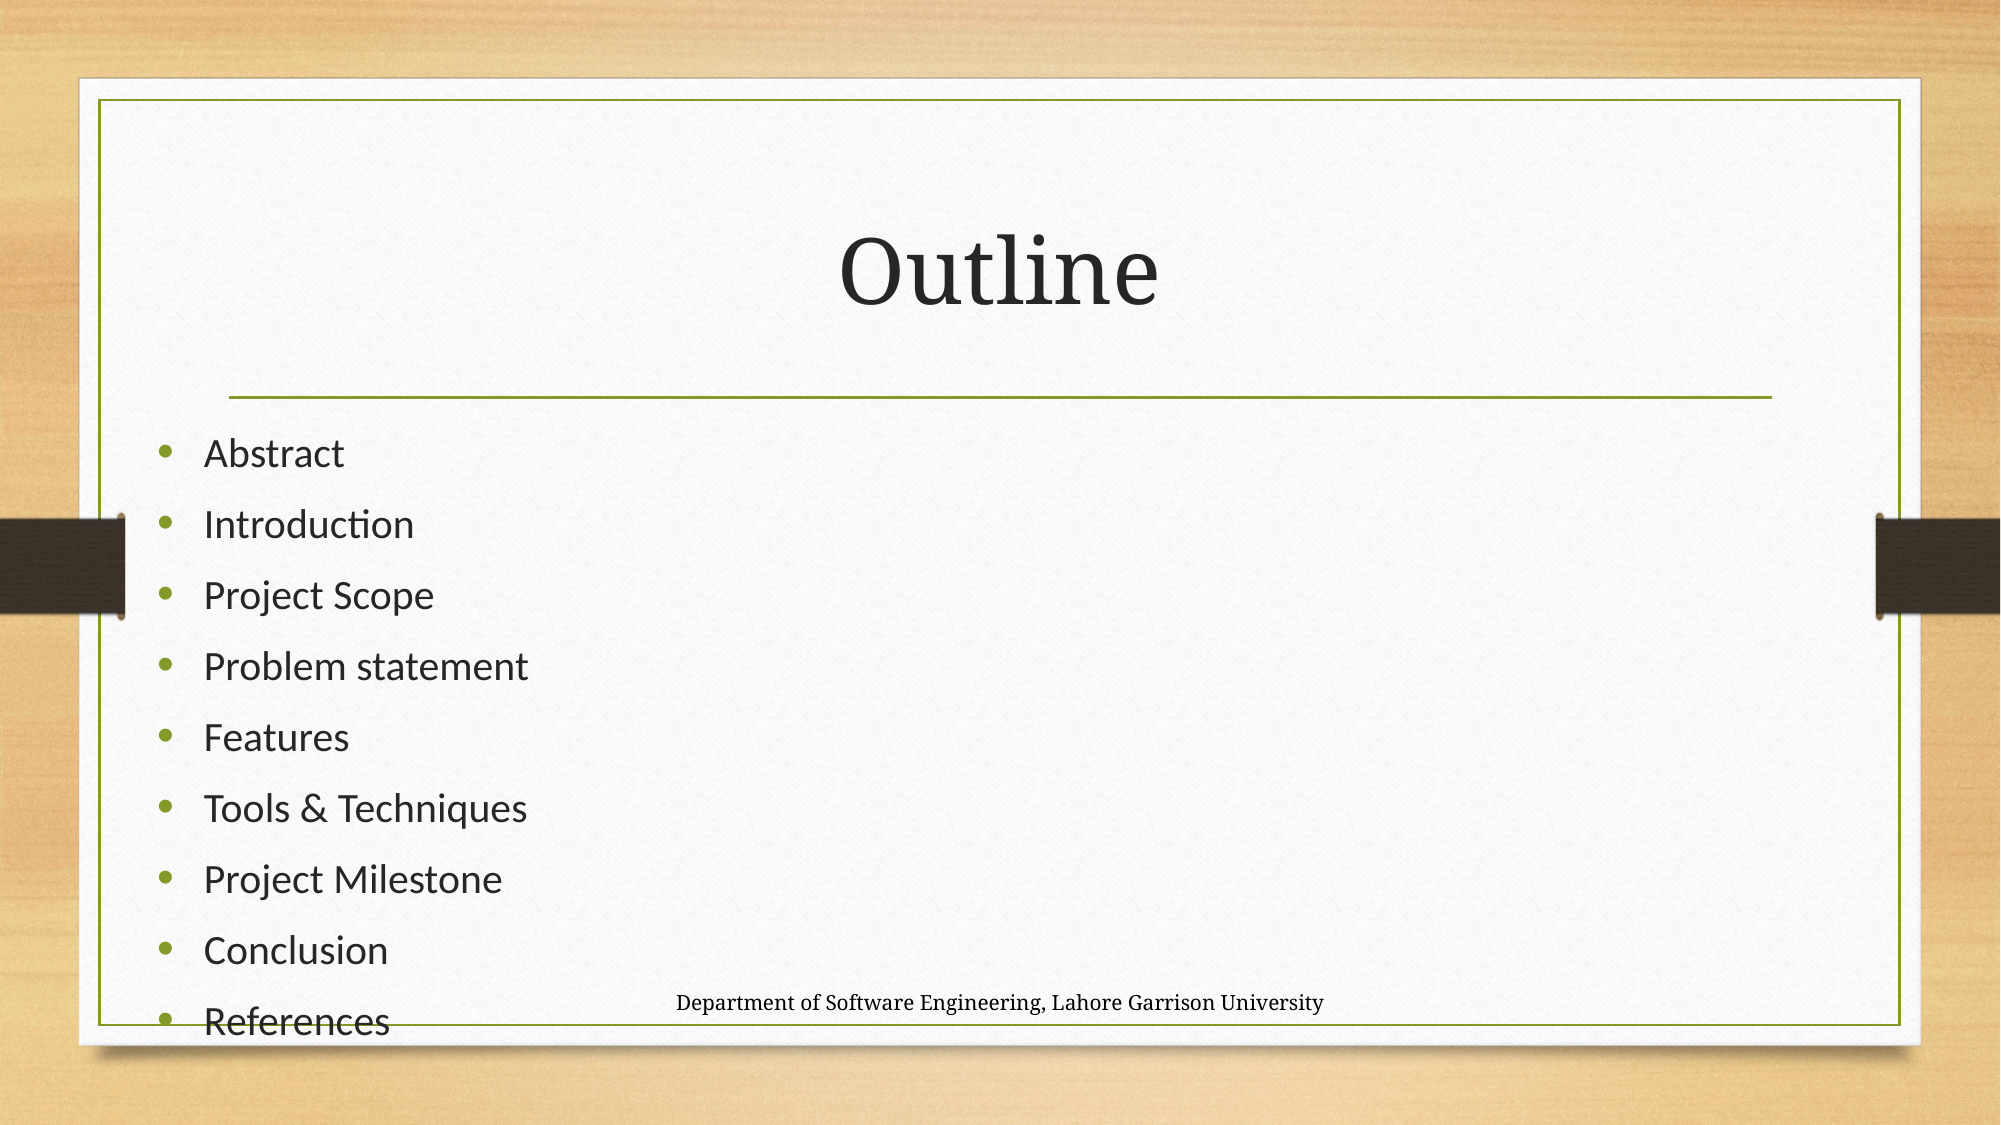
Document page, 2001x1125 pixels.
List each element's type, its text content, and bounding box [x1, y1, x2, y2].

picture [0, 0, 2001, 1125]
footer Department of Software Engineering, Lahore Garrison University [400, 979, 1600, 1025]
title Outline [212, 161, 1788, 375]
list Abstract Introduction Project Scope Problem statement Features Tools & Techniques Project Milestone Conclusion References [142, 418, 1528, 1055]
